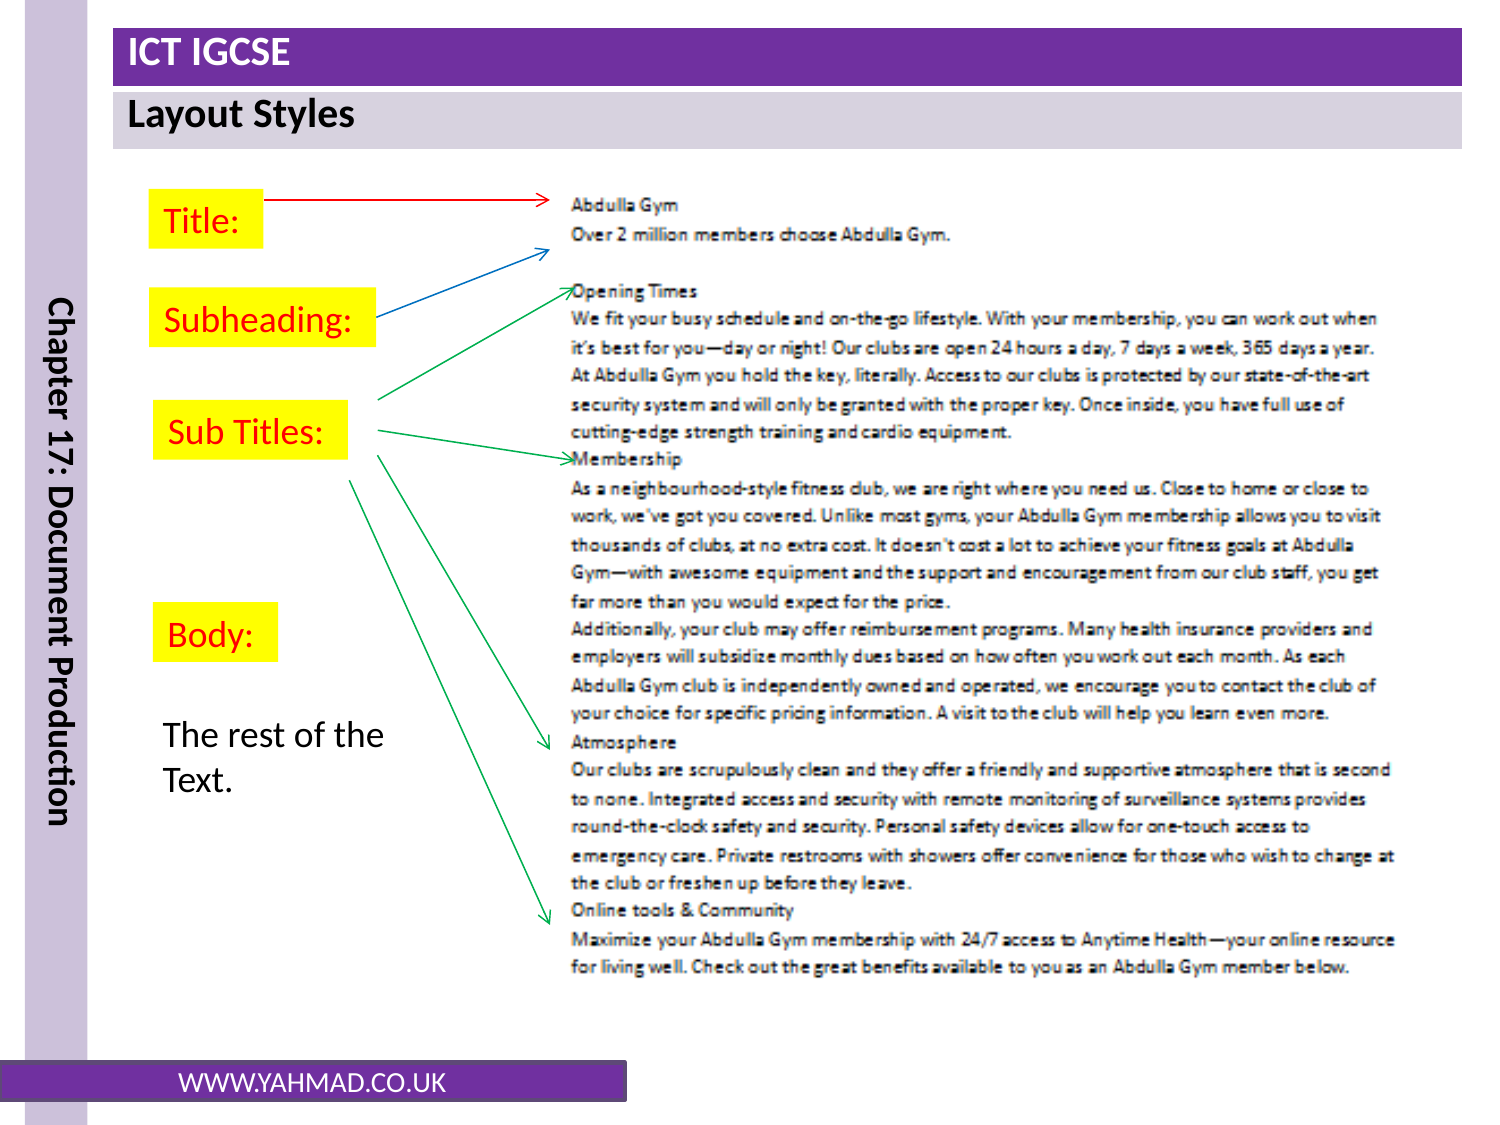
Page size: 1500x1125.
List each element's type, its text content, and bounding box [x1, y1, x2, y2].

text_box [377, 287, 576, 401]
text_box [348, 479, 551, 926]
text_box The rest of the Text. [147, 702, 343, 808]
picture [549, 185, 1440, 1013]
text_box Subheading: [149, 287, 372, 348]
text_box Body: [152, 602, 279, 662]
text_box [377, 430, 576, 461]
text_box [377, 454, 551, 479]
text_box Sub Titles: [153, 399, 348, 460]
text_box Title: [148, 188, 264, 249]
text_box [377, 249, 551, 286]
